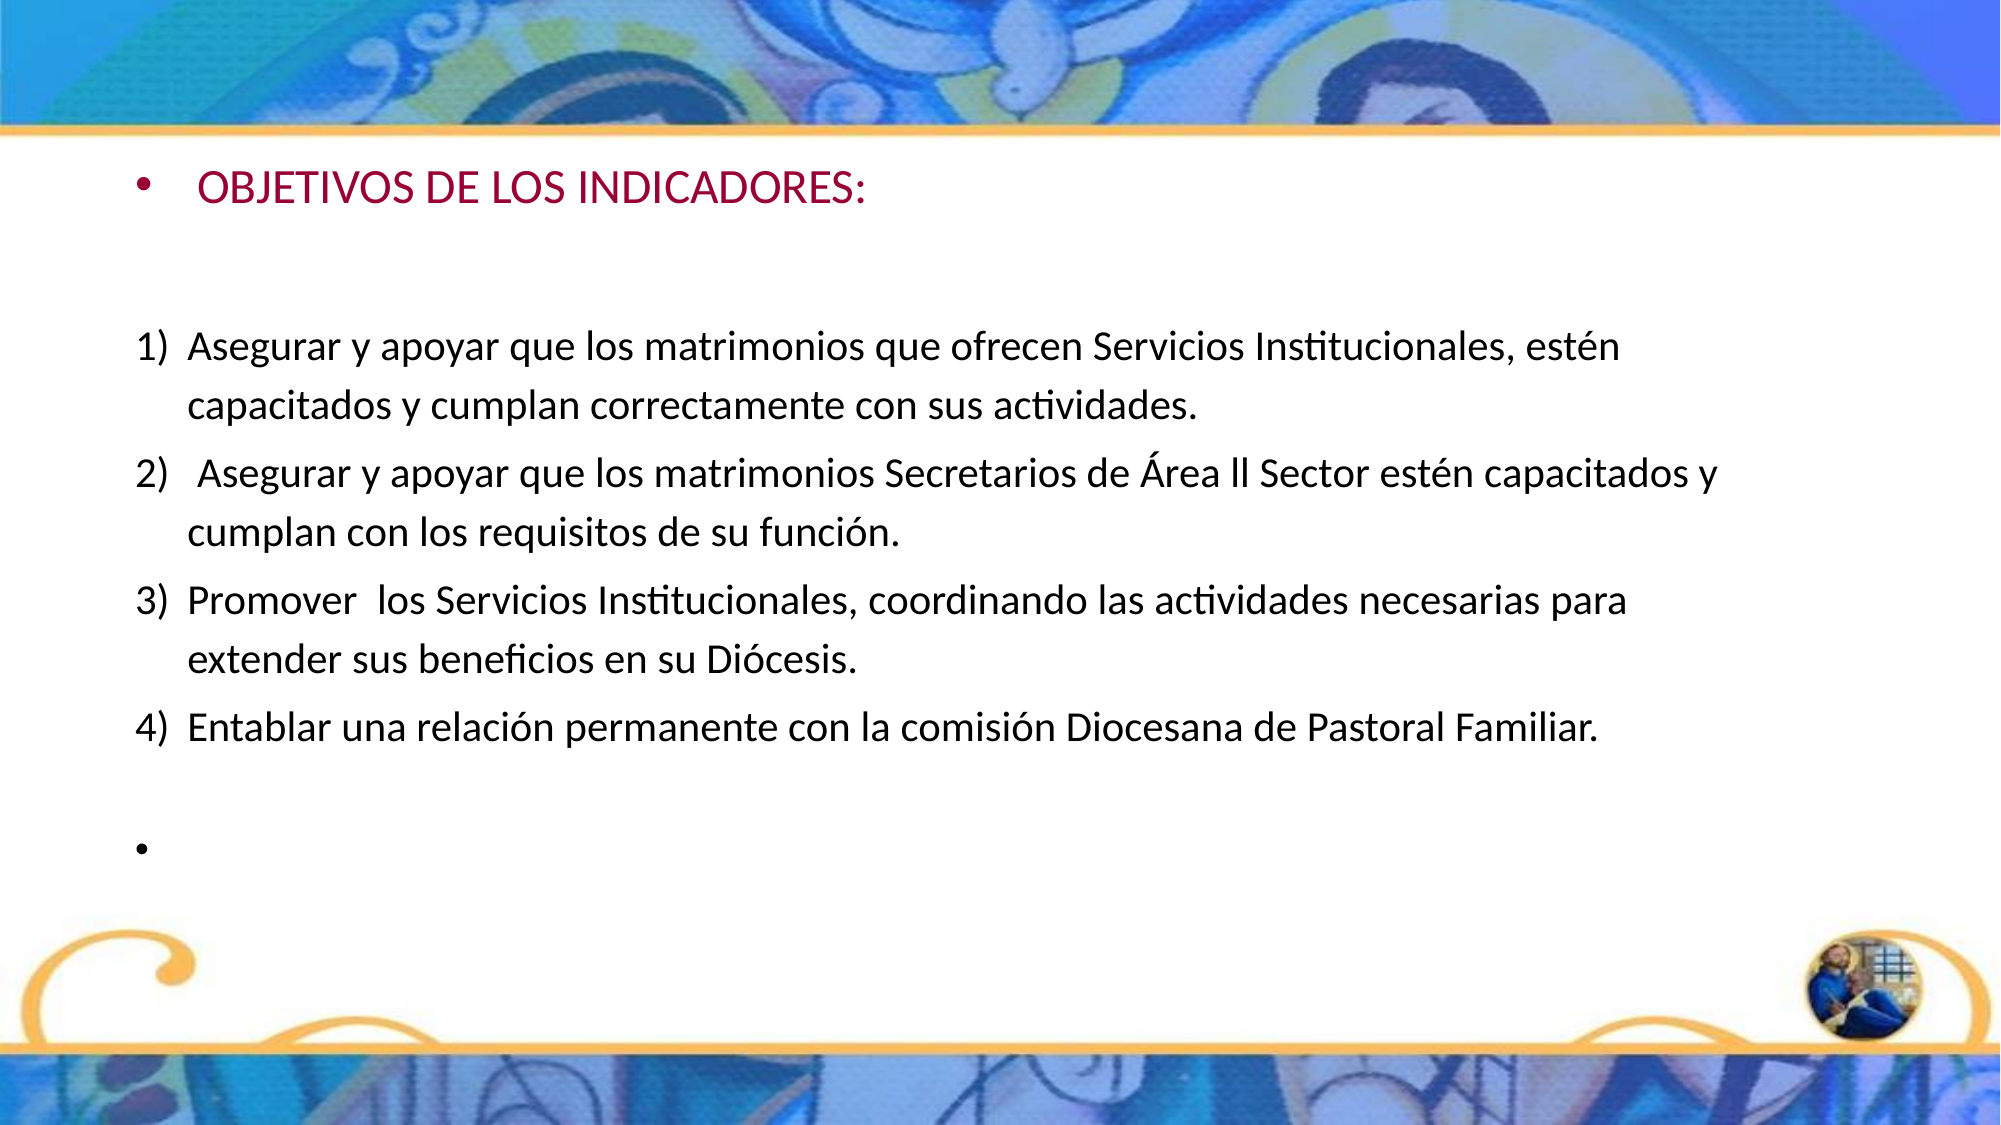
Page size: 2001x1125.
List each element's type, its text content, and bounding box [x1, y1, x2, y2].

list OBJETIVOS DE LOS INDICADORES: Asegurar y apoyar que los matrimonios que ofrecen Servicios Institucionales, estén capacitados y cumplan correctamente con sus actividades. Asegurar y apoyar que los matrimonios Secretarios de Área ll Sector estén capacitados y cumplan con los requisitos de su función. Promover los Servicios Institucionales, coordinando las actividades necesarias para extender sus beneficios en su Diócesis. Entablar una relación permanente con la comisión Diocesana de Pastoral Familiar. [117, 144, 1768, 883]
picture [0, 0, 2001, 1125]
